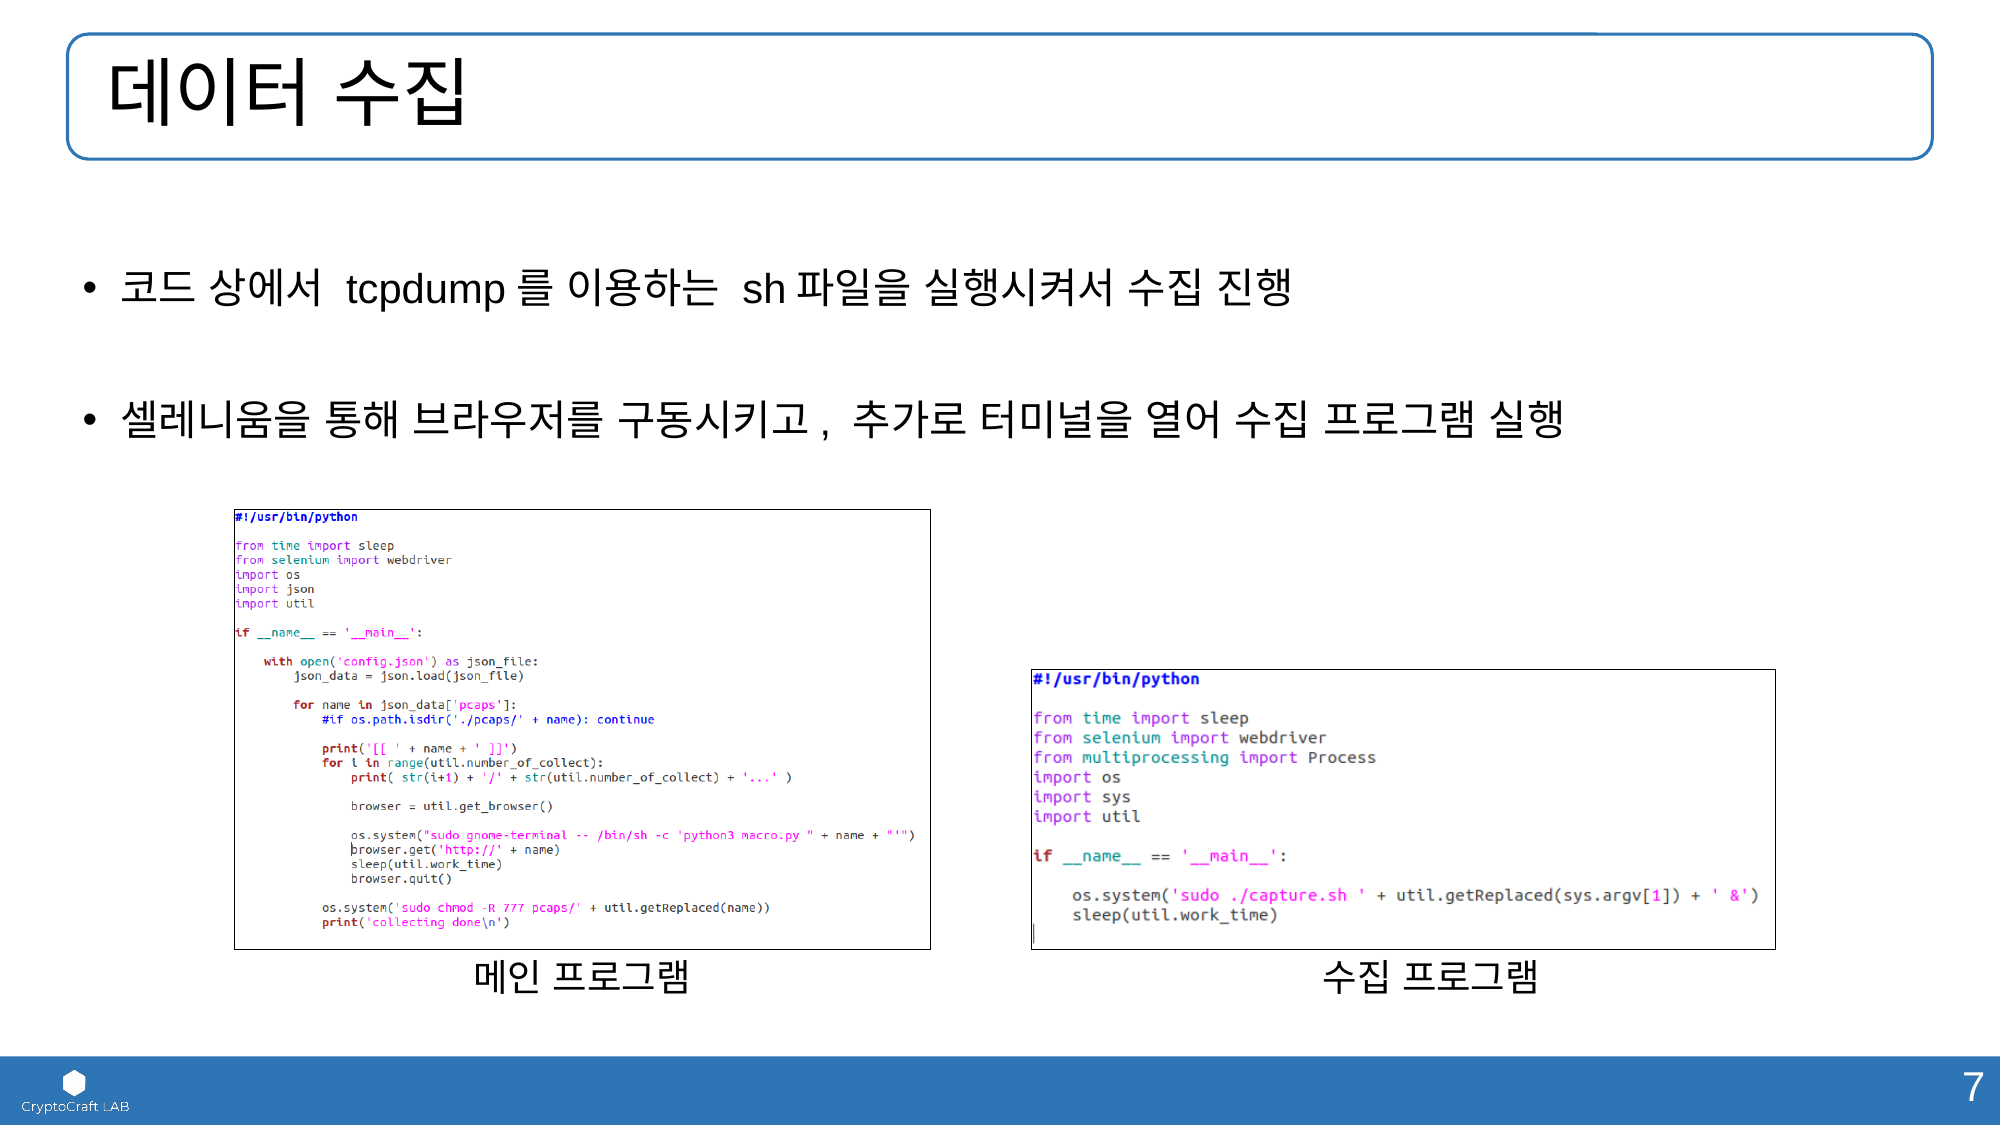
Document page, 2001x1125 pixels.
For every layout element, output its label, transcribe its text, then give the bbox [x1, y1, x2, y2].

list 코드 상에서 tcpdump를 이용하는 sh파일을 실행시켜서 수집 진행 셀레니움을 통해 브라우저를 구동시키고, 추가로 터미널을 열어 수집 프로그램 실행 [67, 189, 1933, 1019]
text_box 메인 프로그램 [458, 950, 706, 1007]
text_box 수집 프로그램 [1307, 950, 1555, 1007]
picture [13, 1061, 138, 1123]
picture [1031, 669, 1776, 950]
picture [234, 509, 931, 950]
title 데이터 수집 [91, 34, 1933, 160]
